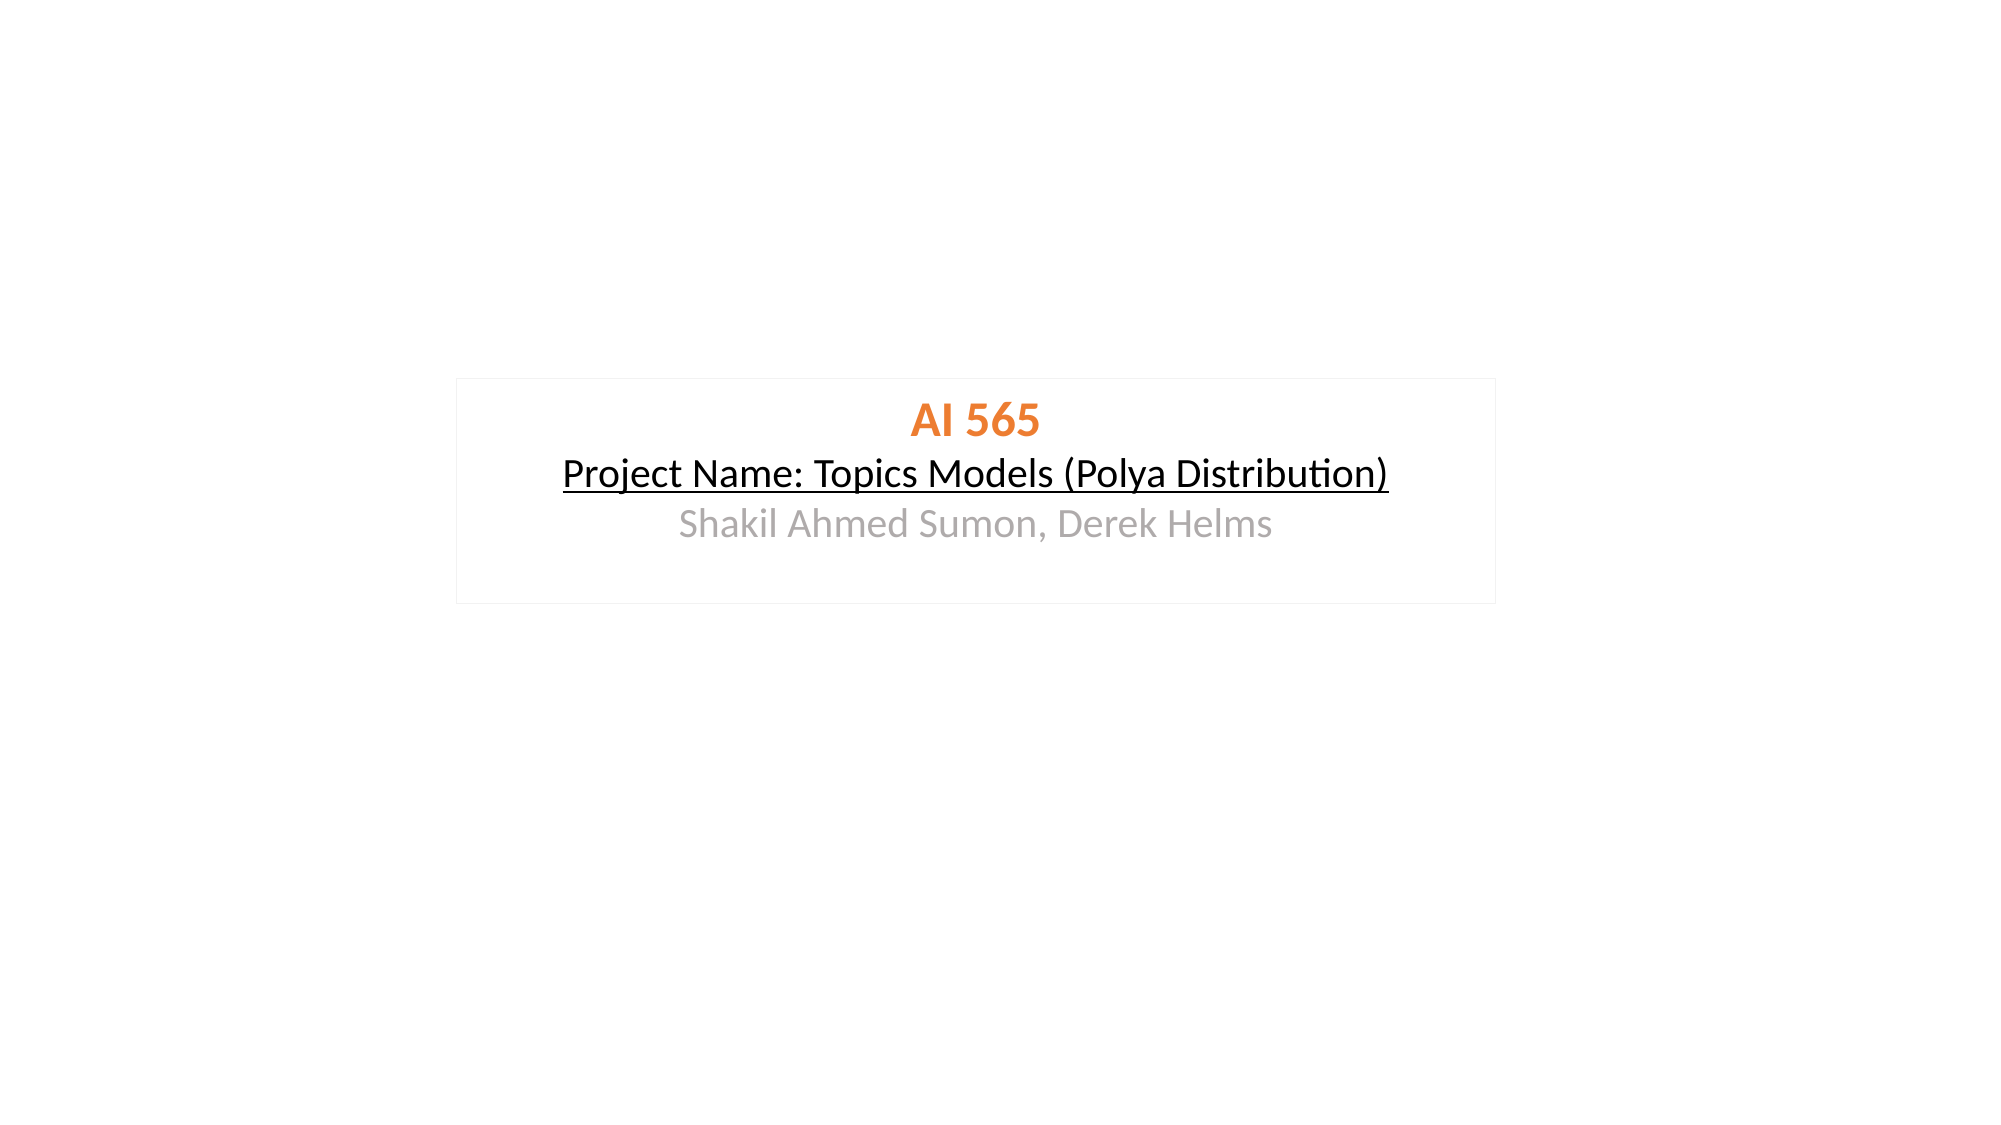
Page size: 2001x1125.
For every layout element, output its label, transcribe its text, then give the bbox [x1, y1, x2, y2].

text_box AI 565 Project Name: Topics Models (Polya Distribution) Shakil Ahmed Sumon, Derek Helms [456, 378, 1496, 604]
